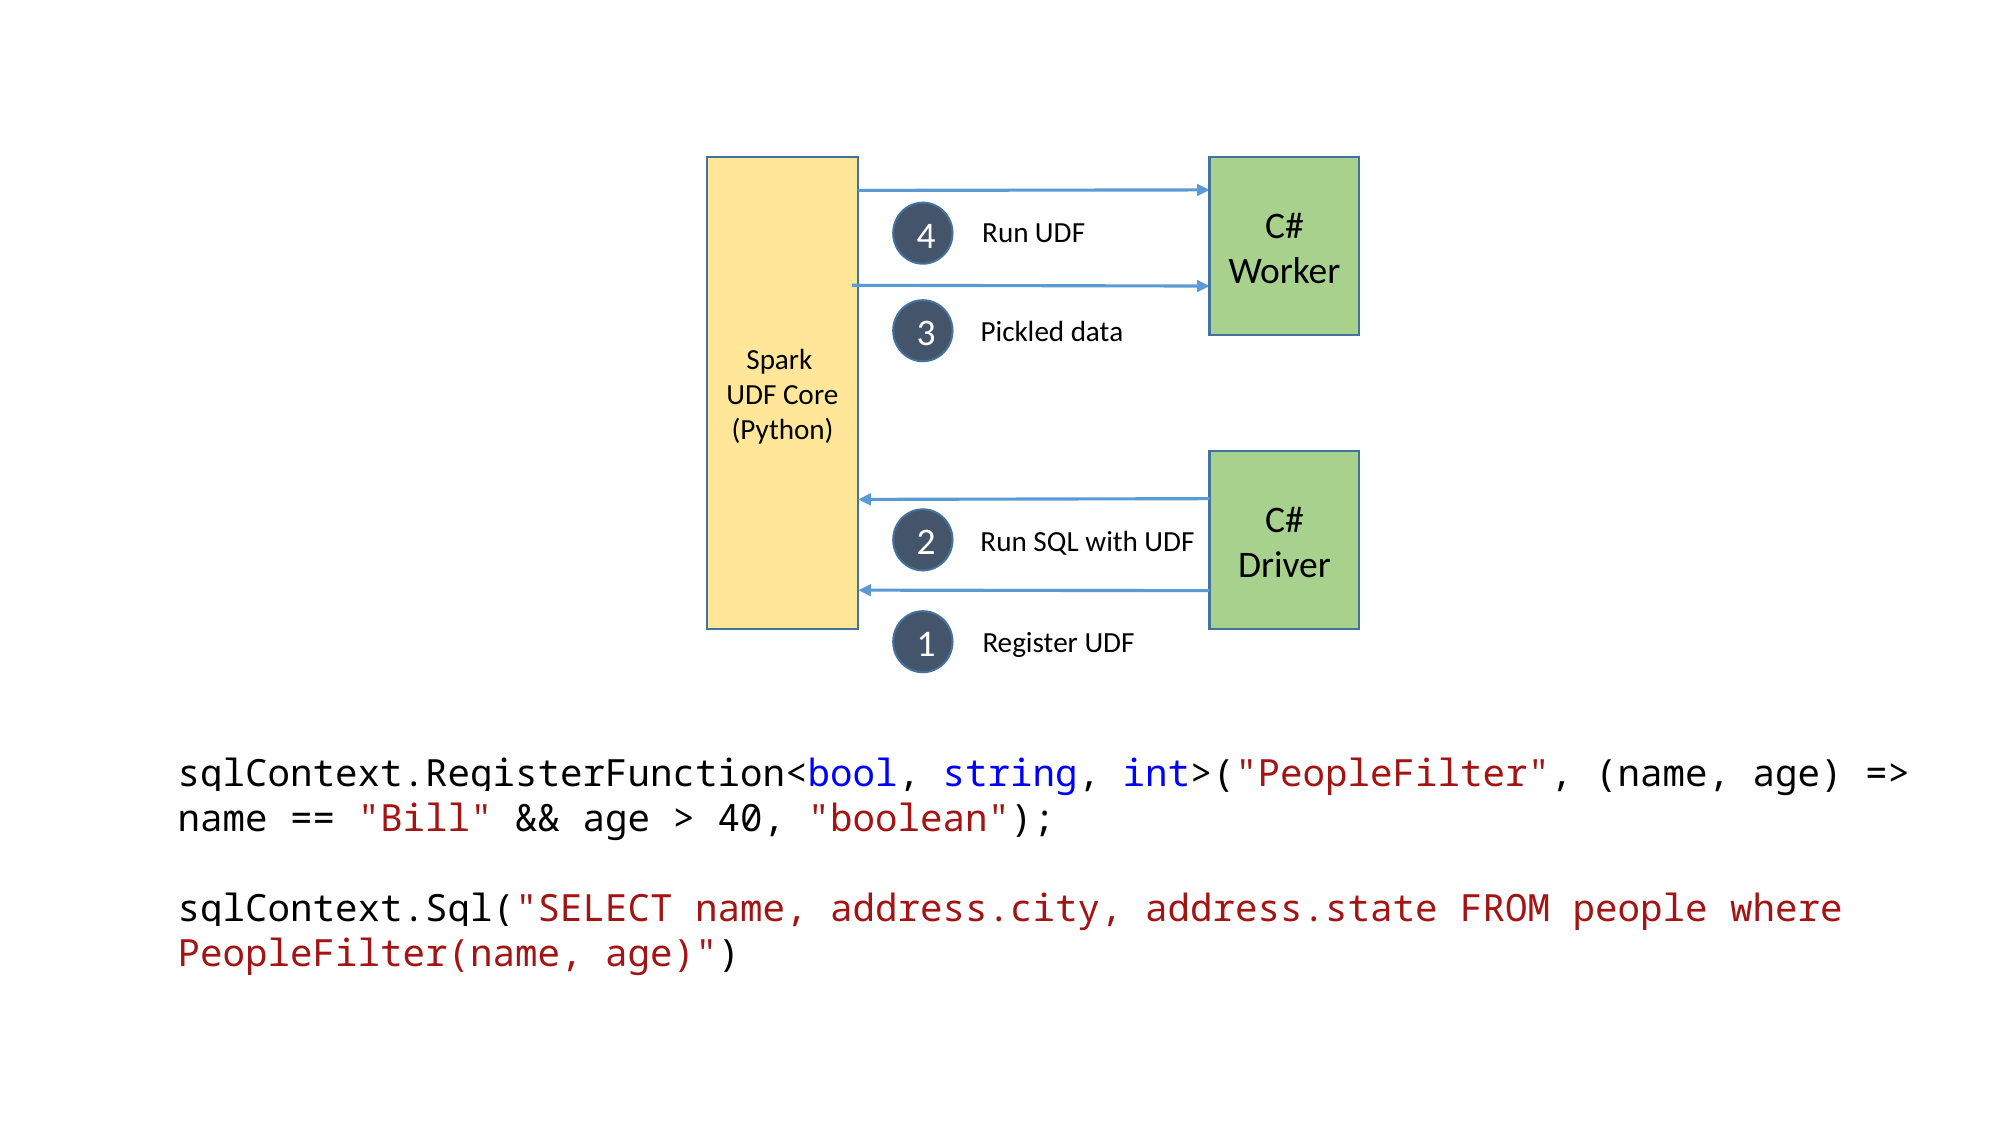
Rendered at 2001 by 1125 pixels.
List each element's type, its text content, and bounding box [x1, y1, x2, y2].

text_box Register UDF [967, 616, 1150, 667]
text_box 1 [892, 610, 954, 674]
text_box Run SQL with UDF [965, 514, 1210, 565]
text_box 3 [892, 299, 954, 363]
text_box Pickled data [965, 304, 1139, 355]
text_box sqlContext.RegisterFunction<bool, string, int>("PeopleFilter", (name, age) => name == "Bill" && age > 40, "boolean"); sqlContext.Sql("SELECT name, address.city, address.state FROM people where PeopleFilter(name, age)") [162, 741, 1966, 982]
text_box Spark UDF Core (Python) [706, 156, 859, 630]
text_box 4 [892, 201, 954, 265]
text_box Run UDF [967, 206, 1101, 256]
text_box C# Driver [1208, 450, 1360, 630]
text_box 2 [892, 508, 954, 572]
text_box C# Worker [1208, 156, 1360, 336]
